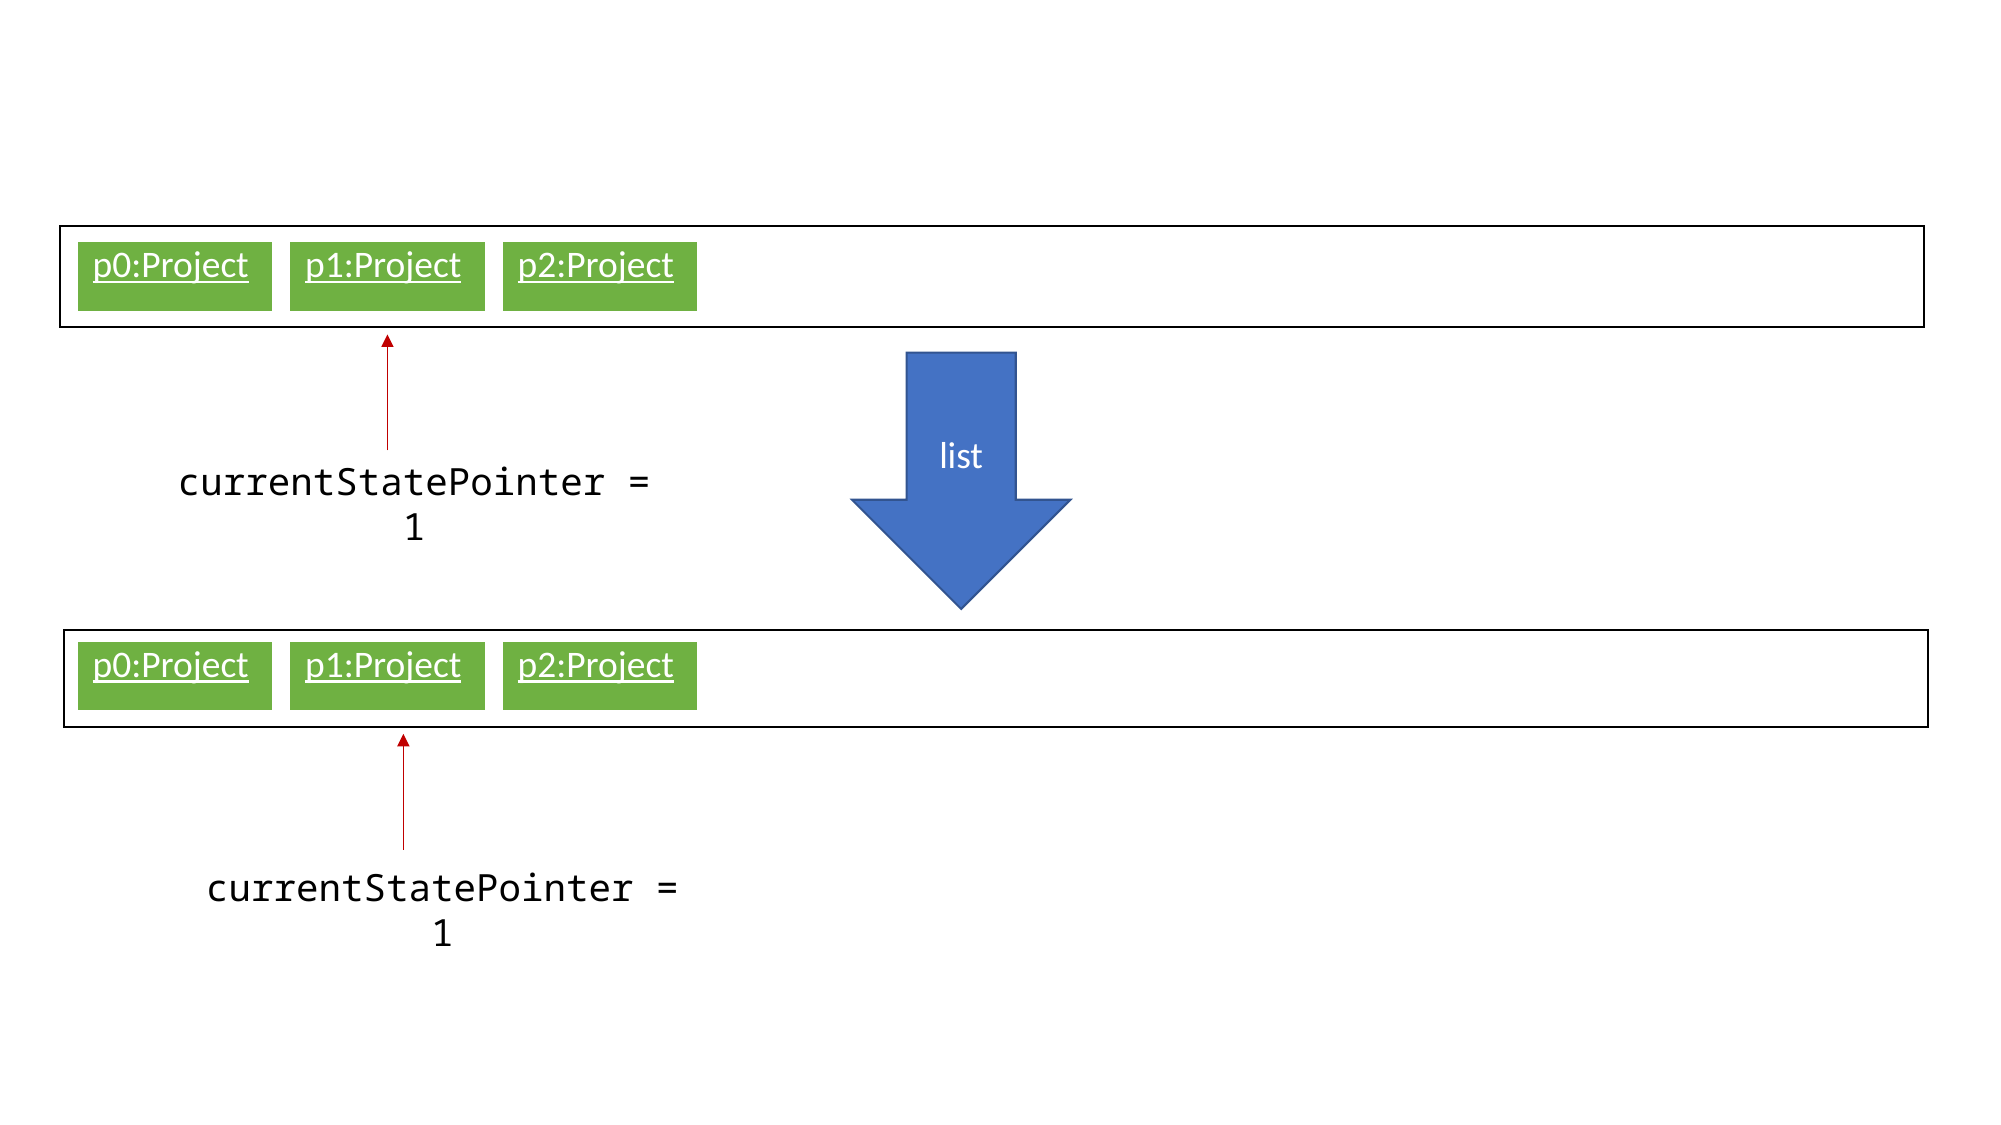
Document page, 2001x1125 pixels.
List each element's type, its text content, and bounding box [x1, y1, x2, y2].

text_box currentStatePointer = 1 [179, 856, 706, 962]
table_header p2:Project [503, 642, 697, 710]
text_box currentStatePointer = 1 [151, 450, 678, 556]
text_box [59, 225, 1925, 328]
text_box list [849, 351, 1073, 611]
table_header p2:Project [503, 242, 697, 311]
table_header p0:Project [78, 642, 272, 710]
table_header p0:Project [78, 242, 272, 311]
table_header p1:Project [290, 242, 485, 311]
text_box [63, 629, 1929, 728]
table_header p1:Project [290, 642, 485, 710]
